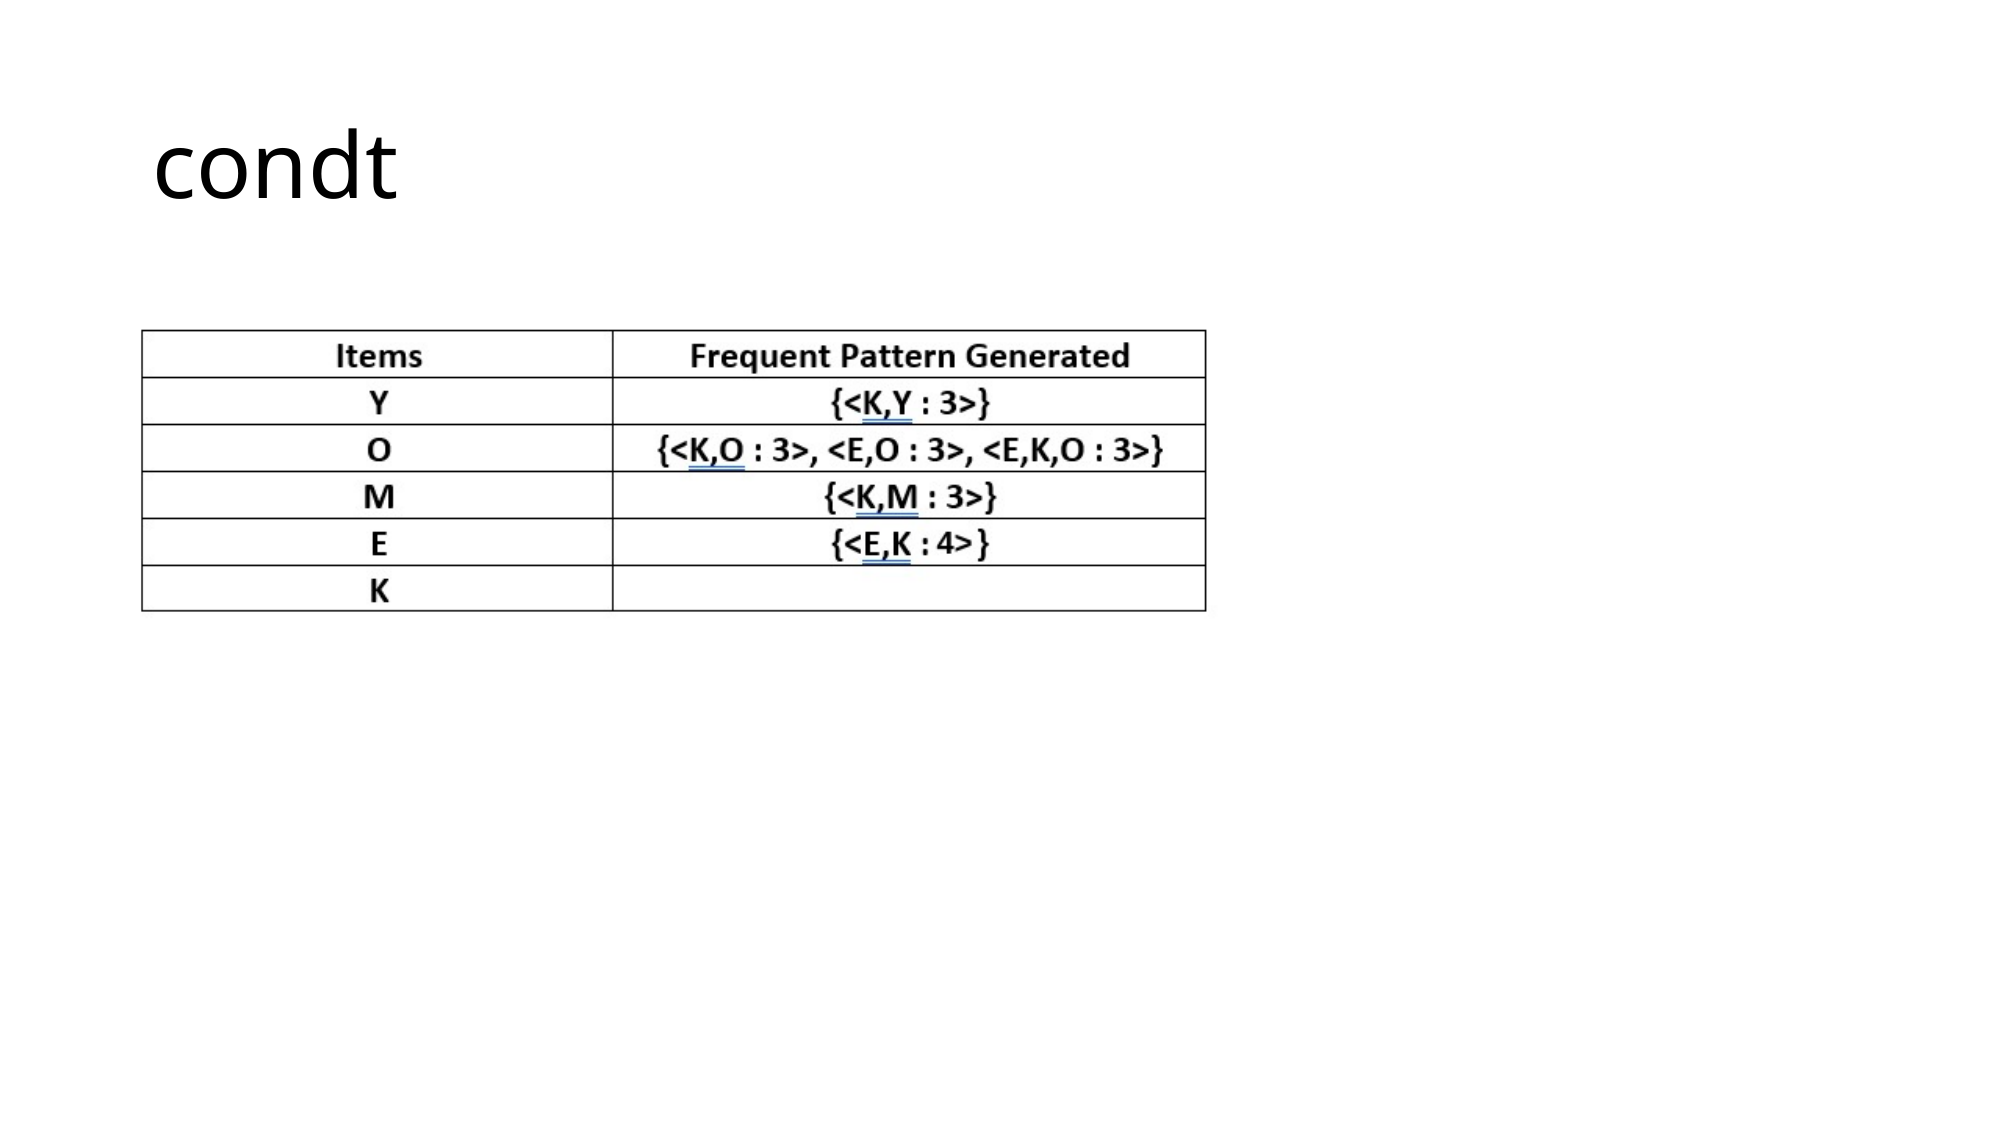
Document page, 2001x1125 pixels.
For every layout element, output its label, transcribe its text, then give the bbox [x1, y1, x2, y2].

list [104, 305, 1227, 698]
title condt [137, 59, 1863, 278]
